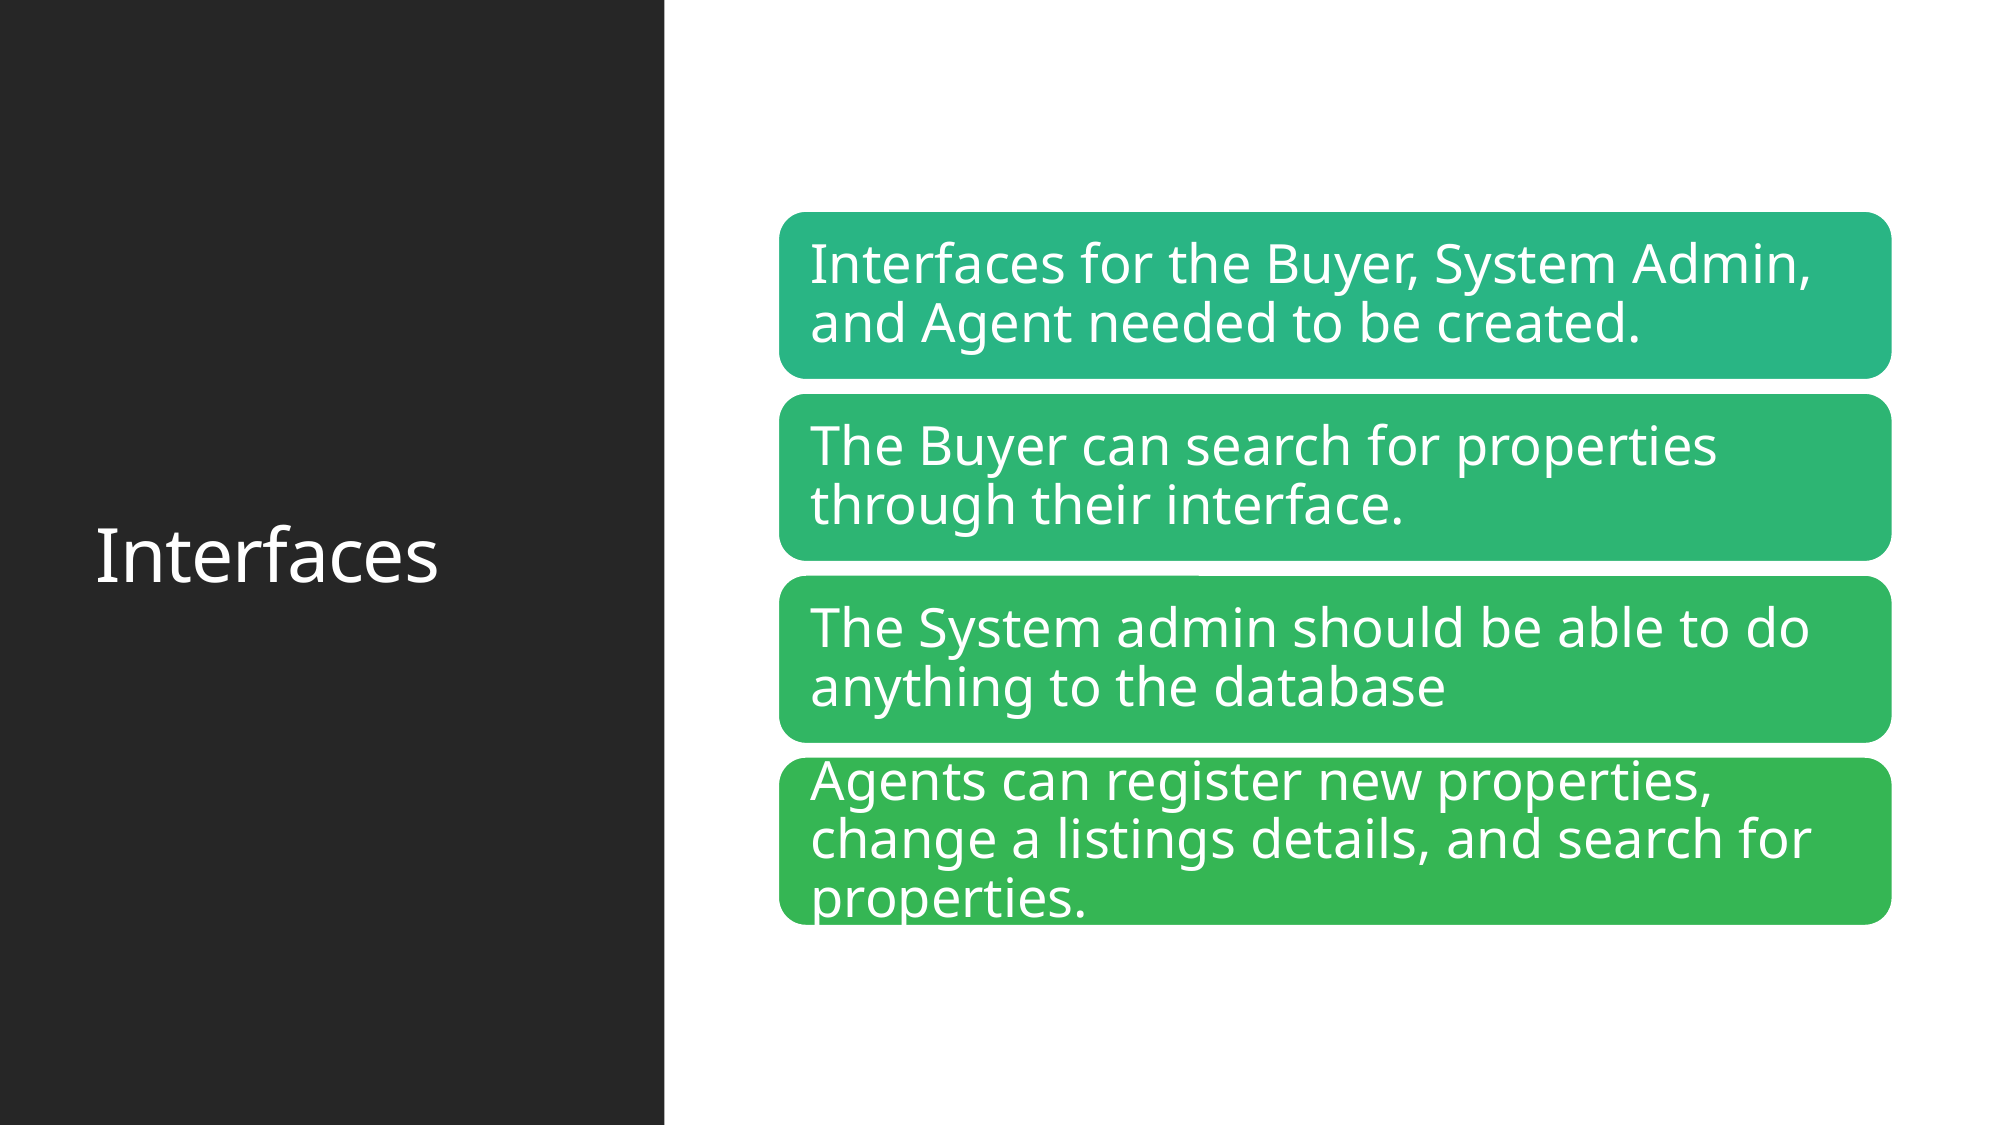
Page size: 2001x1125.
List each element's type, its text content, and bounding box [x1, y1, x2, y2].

text_box [666, 0, 2000, 1125]
title Interfaces [80, 84, 587, 1032]
text_box [0, 0, 666, 1125]
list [777, 104, 1894, 1033]
